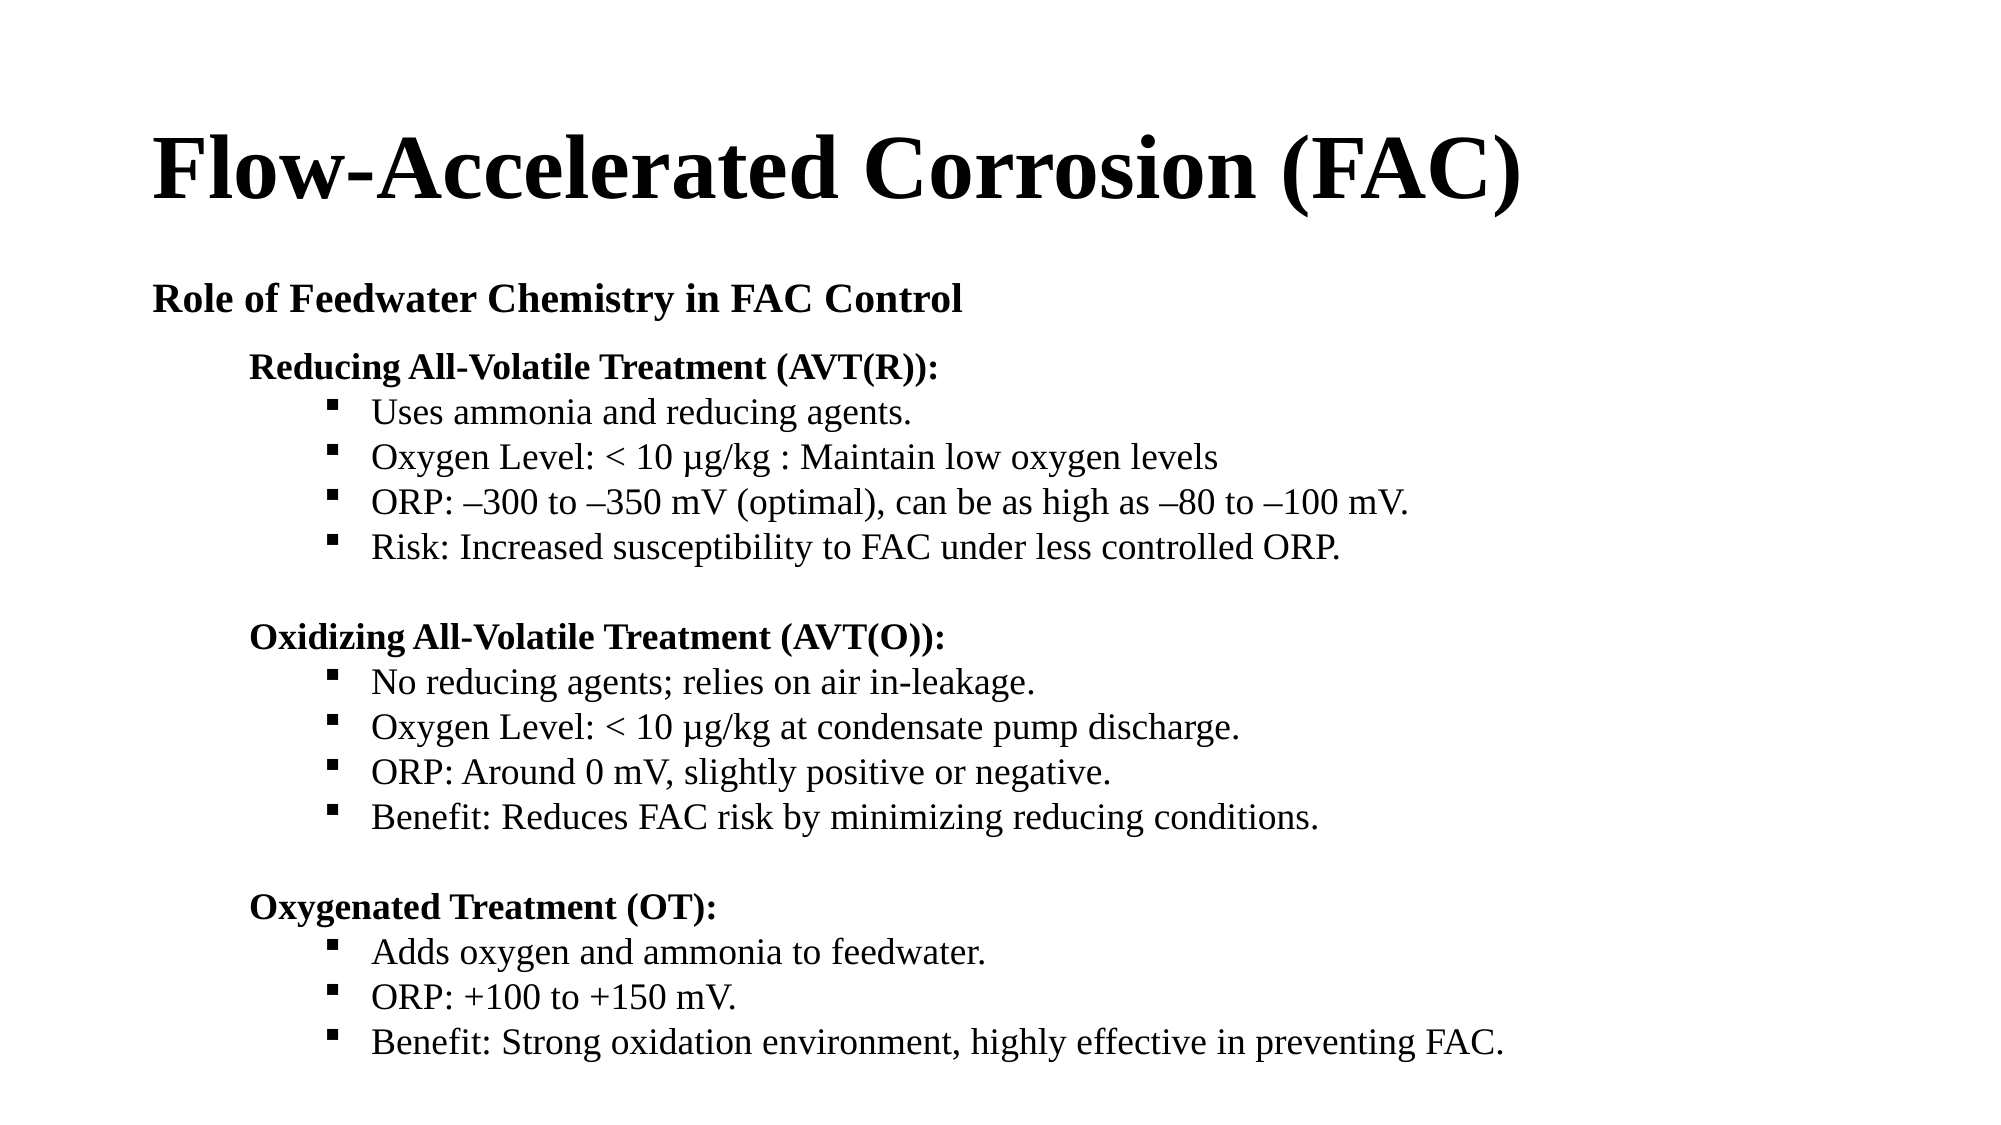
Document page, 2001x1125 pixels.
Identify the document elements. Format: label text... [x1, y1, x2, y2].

text_box Reducing All-Volatile Treatment (AVT(R)): Uses ammonia and reducing agents. Oxygen Level: < 10 µg/kg : Maintain low oxygen levels ORP: –300 to –350 mV (optimal), can be as high as –80 to –100 mV. Risk: Increased susceptibility to FAC under less controlled ORP. Oxidizing All-Volatile Treatment (AVT(O)): No reducing agents; relies on air in-leakage. Oxygen Level: < 10 µg/kg at condensate pump discharge. ORP: Around 0 mV, slightly positive or negative. Benefit: Reduces FAC risk by minimizing reducing conditions. Oxygenated Treatment (OT): Adds oxygen and ammonia to feedwater. ORP: +100 to +150 mV. Benefit: Strong oxidation environment, highly effective in preventing FAC. [234, 334, 1863, 1115]
list Role of Feedwater Chemistry in FAC Control [137, 257, 1863, 1066]
title Flow-Accelerated Corrosion (FAC) [137, 59, 1863, 257]
